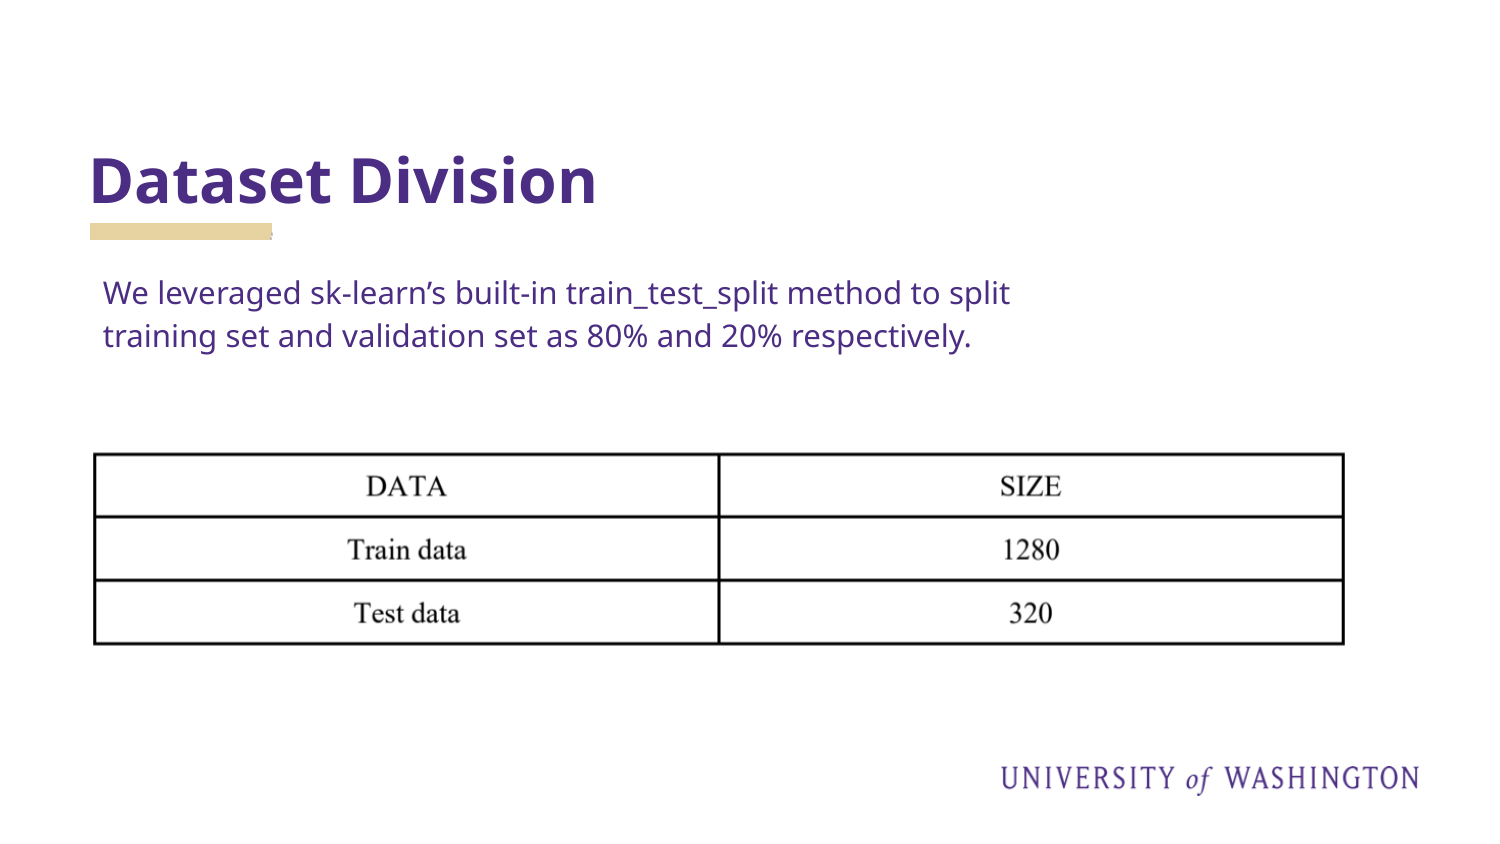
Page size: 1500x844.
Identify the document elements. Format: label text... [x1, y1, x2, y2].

text_box We leveraged sk-learn’s built-in train_test_split method to split training set and validation set as 80% and 20% respectively. [87, 260, 1100, 401]
picture [90, 224, 273, 240]
picture [81, 437, 1356, 659]
title Dataset Division [73, 60, 1419, 224]
picture [1001, 766, 1419, 796]
